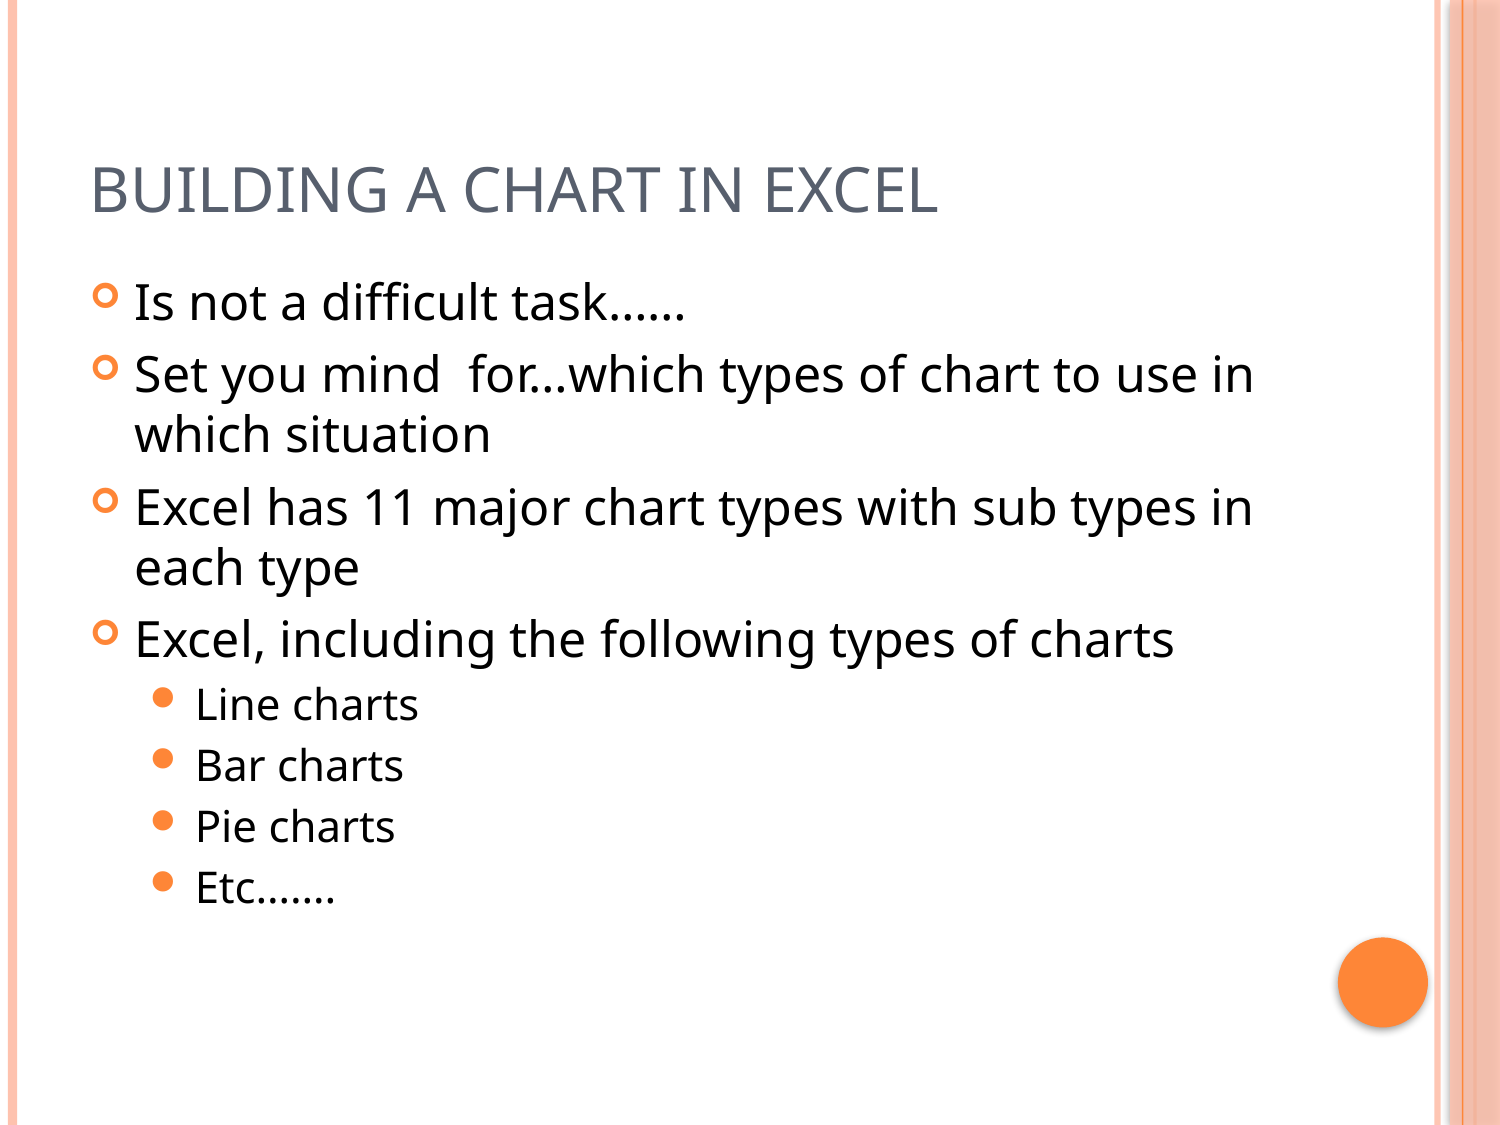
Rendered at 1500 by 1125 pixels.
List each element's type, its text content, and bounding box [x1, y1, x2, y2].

list Is not a difficult task…… Set you mind for…which types of chart to use in which situation Excel has 11 major chart types with sub types in each type Excel, including the following types of charts Line charts Bar charts Pie charts Etc……. [75, 262, 1300, 1062]
title Building a chart in Excel [75, 45, 1300, 233]
